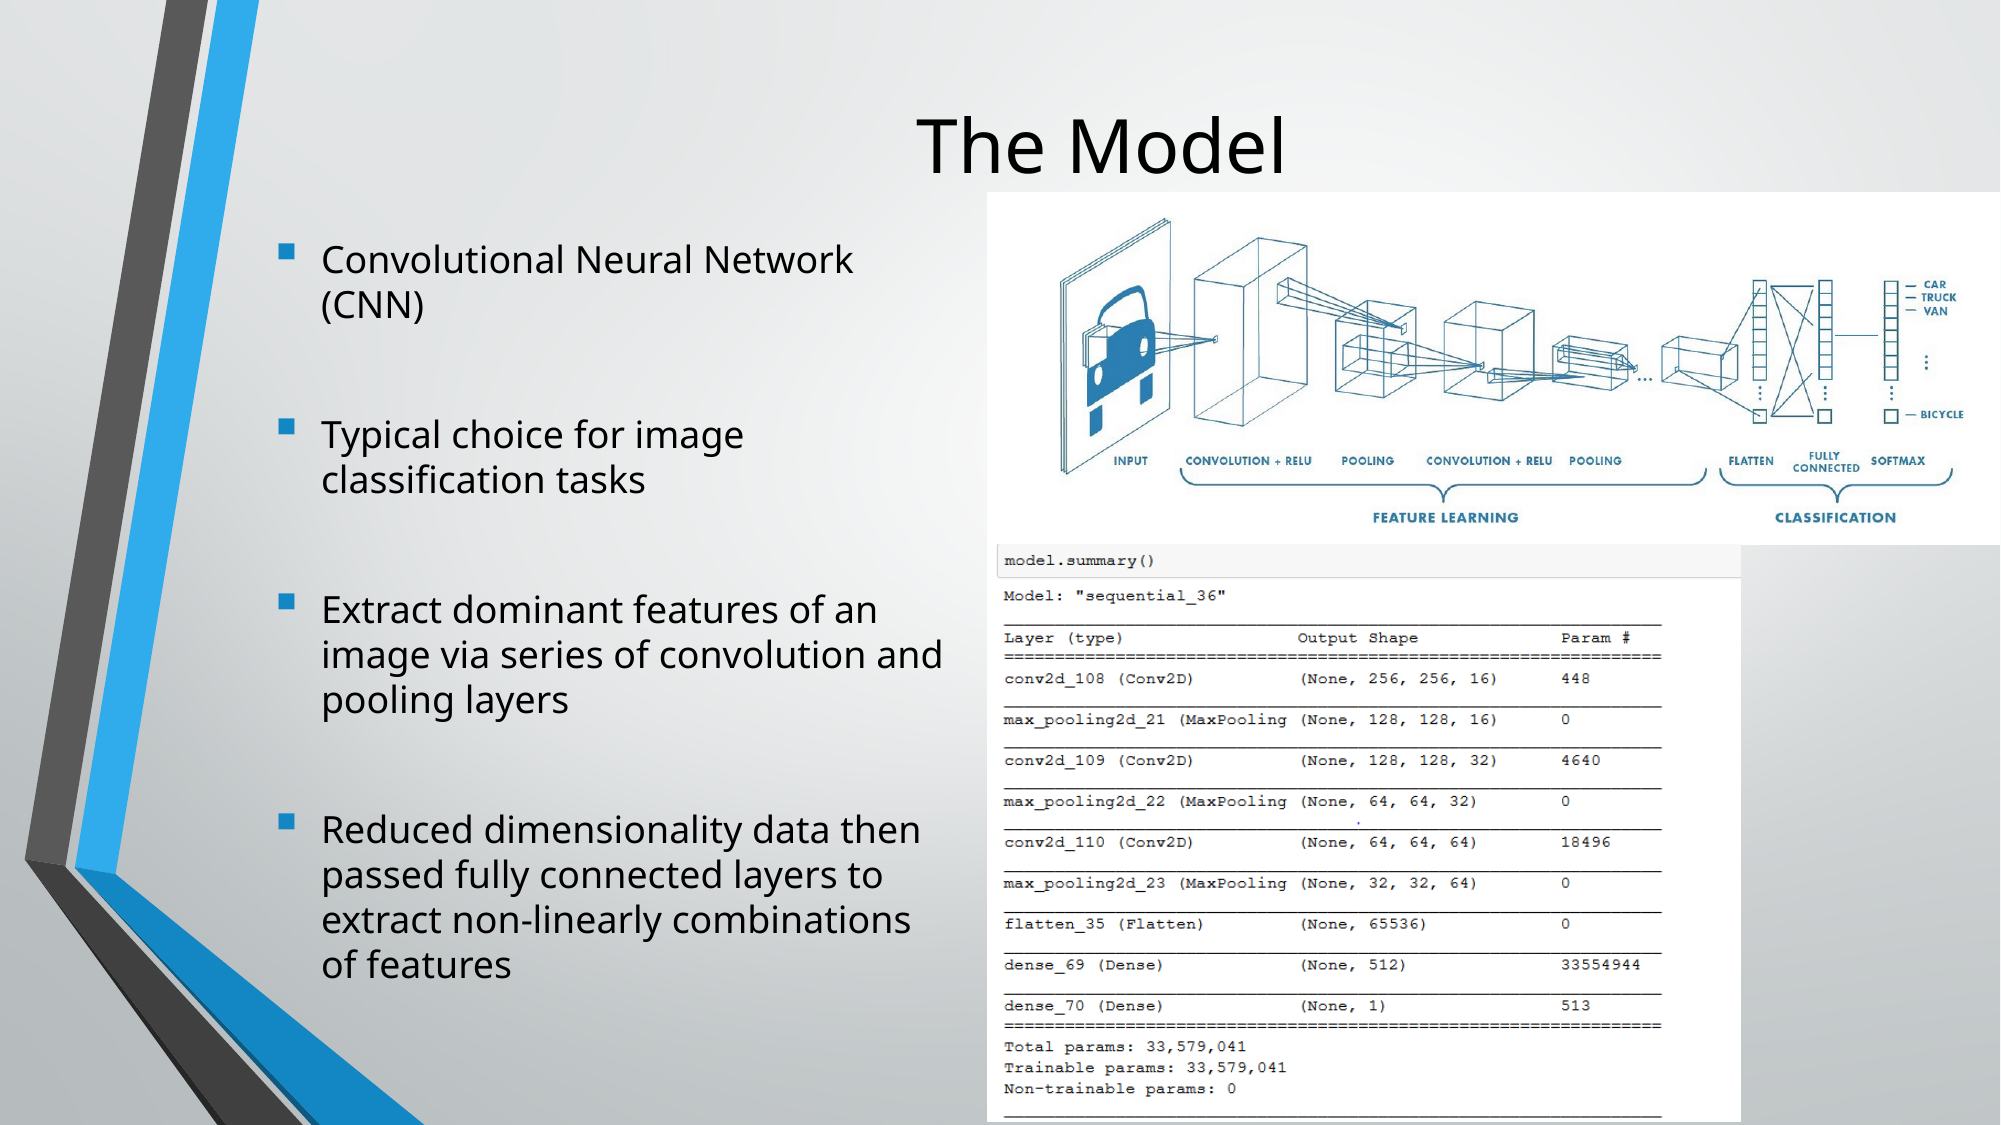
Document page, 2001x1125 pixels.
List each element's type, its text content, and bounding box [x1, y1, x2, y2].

picture [987, 192, 2000, 1122]
list Convolutional Neural Network (CNN) Typical choice for image classification tasks Extract dominant features of an image via series of convolution and pooling layers Reduced dimensionality data then passed fully connected layers to extract non-linearly combinations of features [259, 192, 963, 1030]
title The Model [302, 0, 1901, 288]
